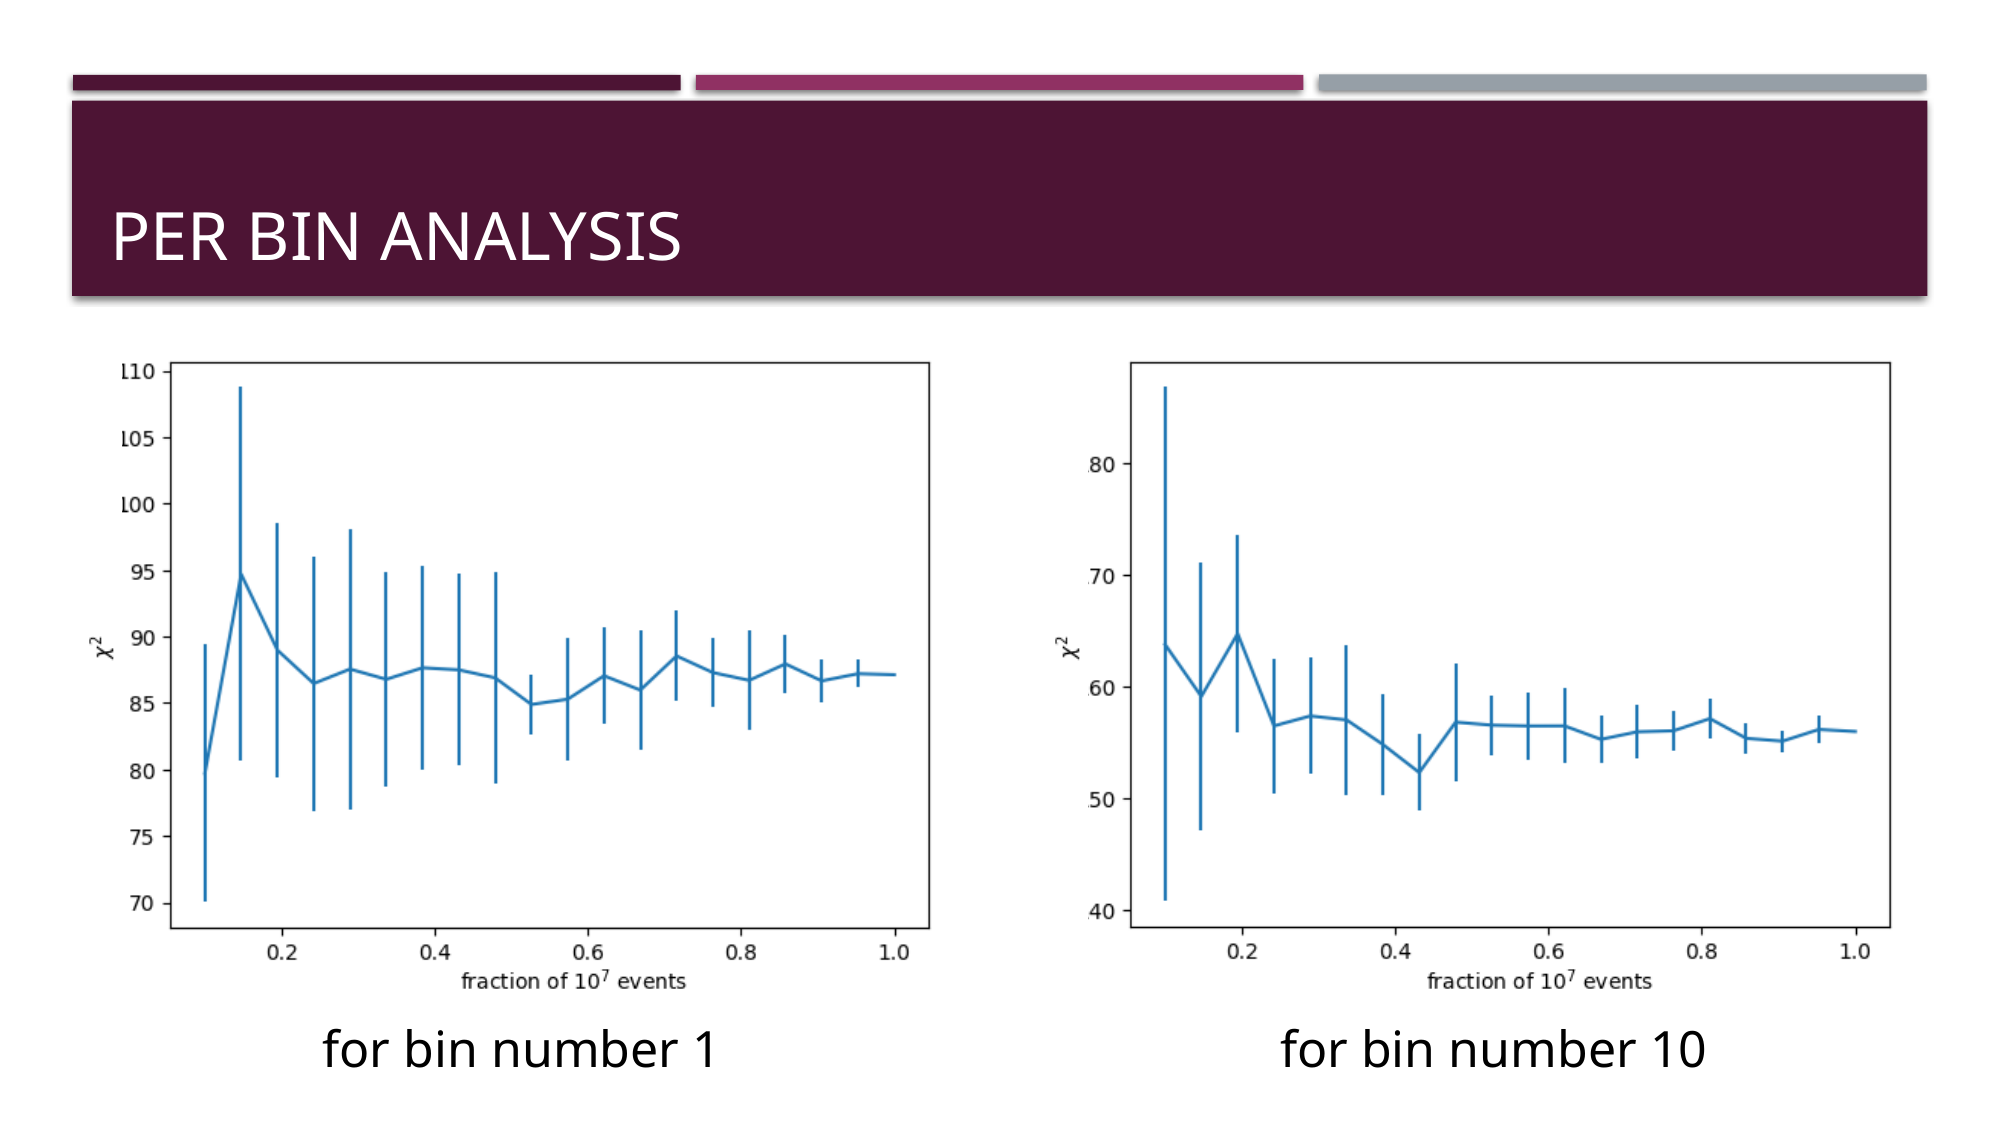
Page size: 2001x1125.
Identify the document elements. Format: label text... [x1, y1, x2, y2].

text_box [73, 347, 962, 1011]
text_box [1038, 347, 1927, 1011]
title Per Bin Analysis [95, 115, 1905, 282]
